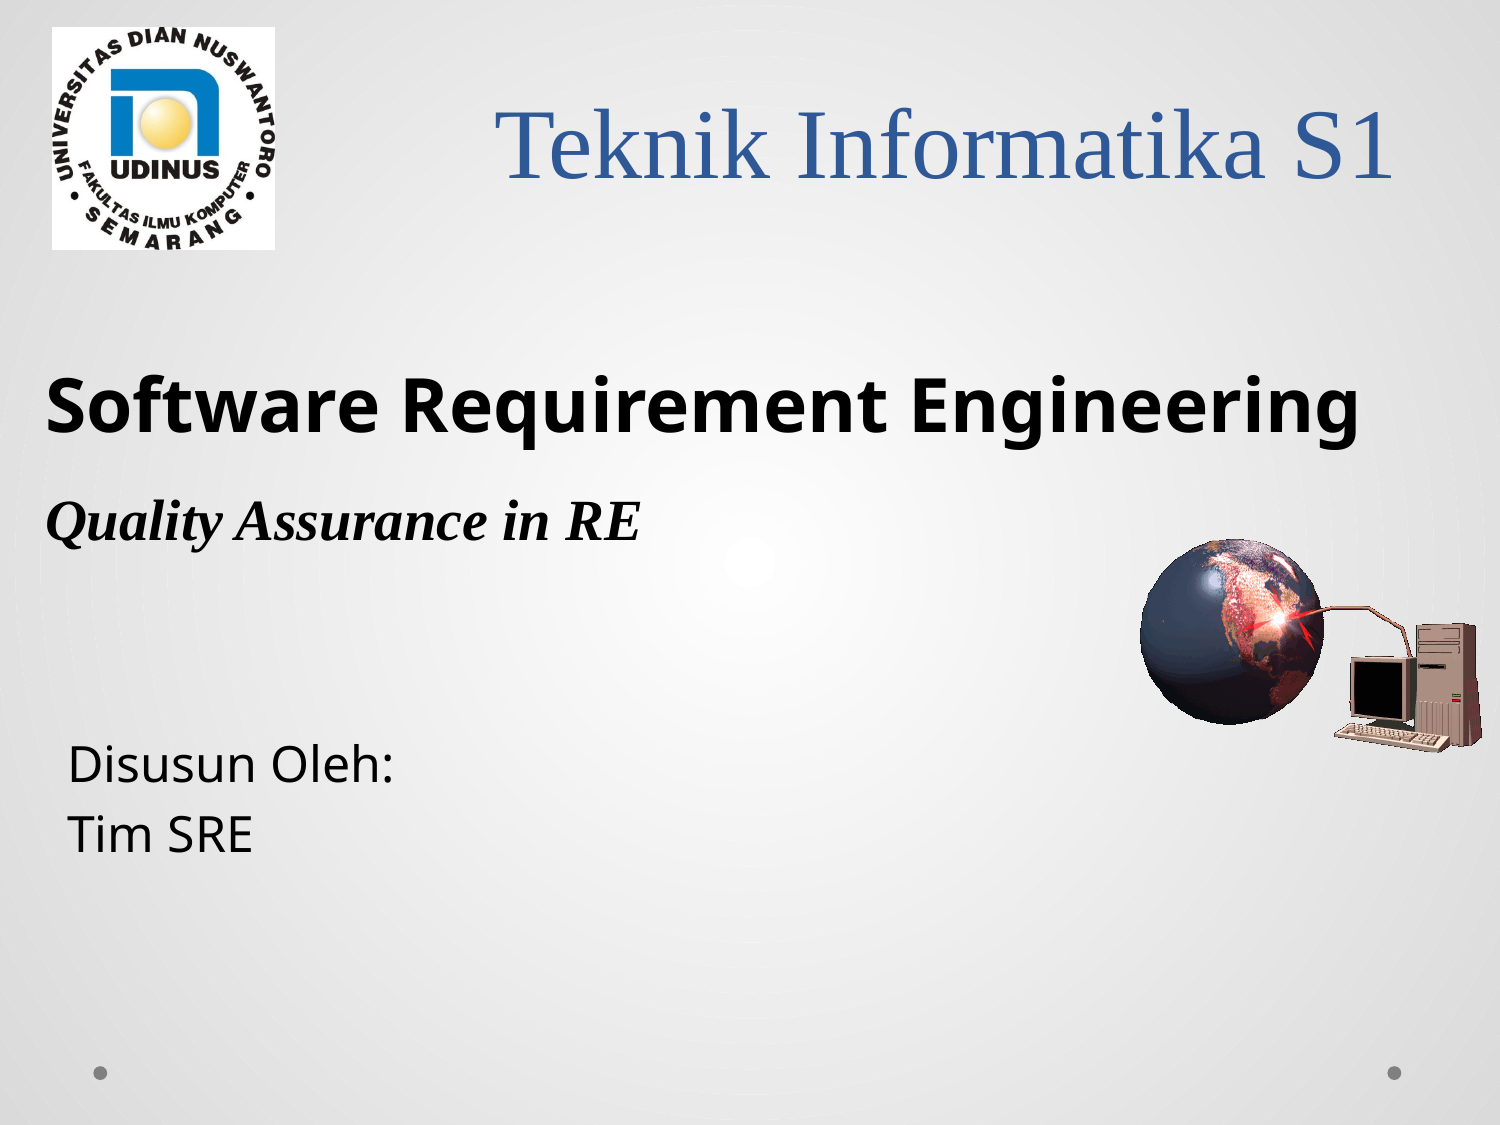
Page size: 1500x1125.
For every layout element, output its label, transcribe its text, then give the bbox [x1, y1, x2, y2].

subtitle Disusun Oleh: Tim SRE [52, 725, 1050, 1075]
picture [51, 27, 276, 251]
text_box Software Requirement Engineering [0, 349, 1450, 500]
picture [1132, 524, 1498, 769]
title Teknik Informatika S1 [312, 56, 1500, 207]
text_box Quality Assurance in RE [0, 474, 1463, 625]
